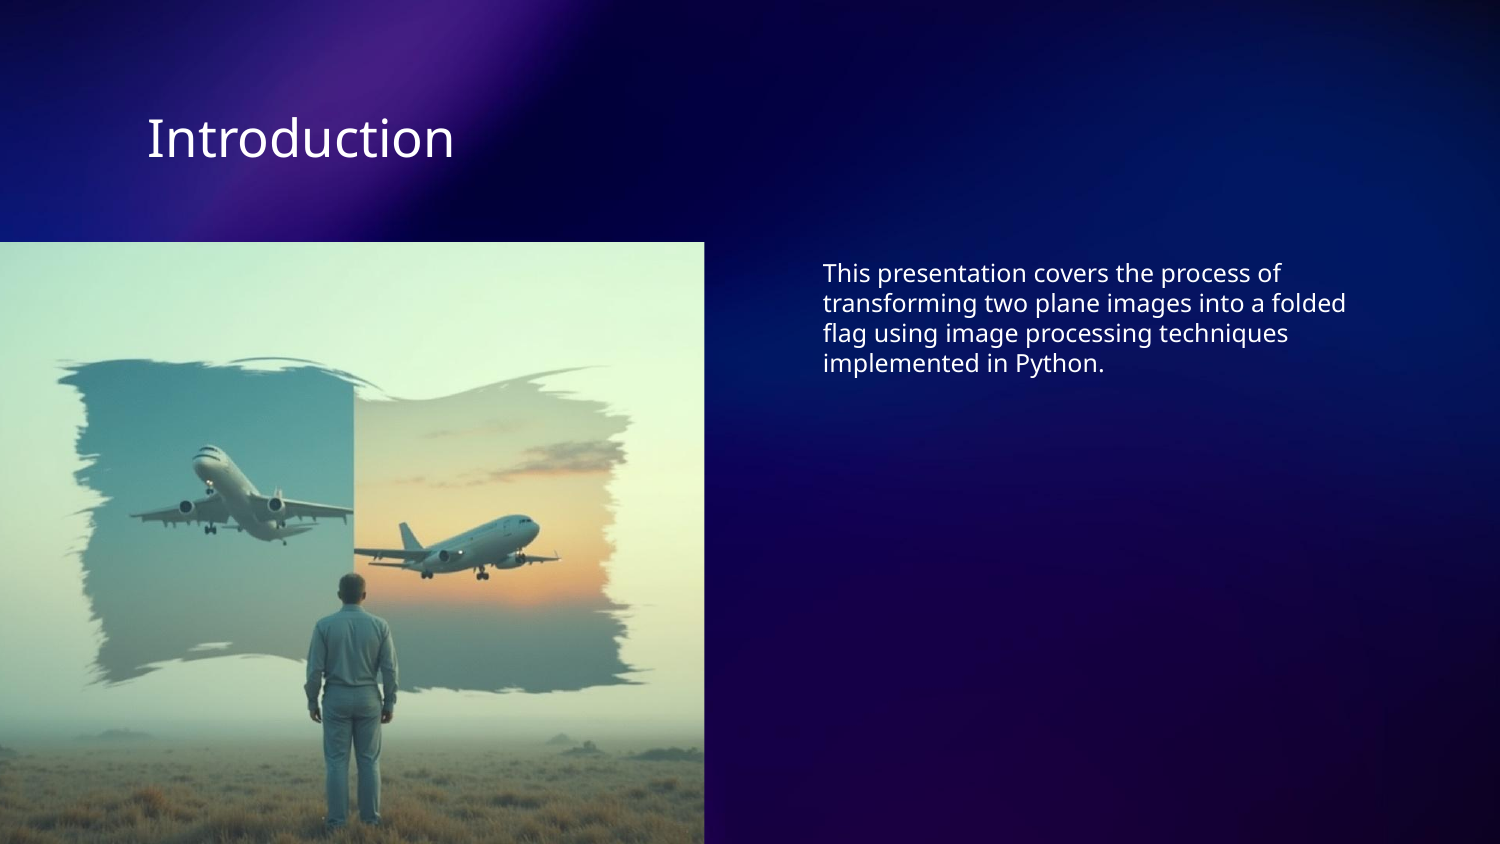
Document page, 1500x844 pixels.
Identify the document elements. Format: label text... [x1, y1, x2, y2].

picture [0, 0, 1500, 844]
subtitle This presentation covers the process of transforming two plane images into a folded flag using image processing techniques implemented in Python. [807, 242, 1383, 602]
title Introduction [132, 89, 1383, 183]
